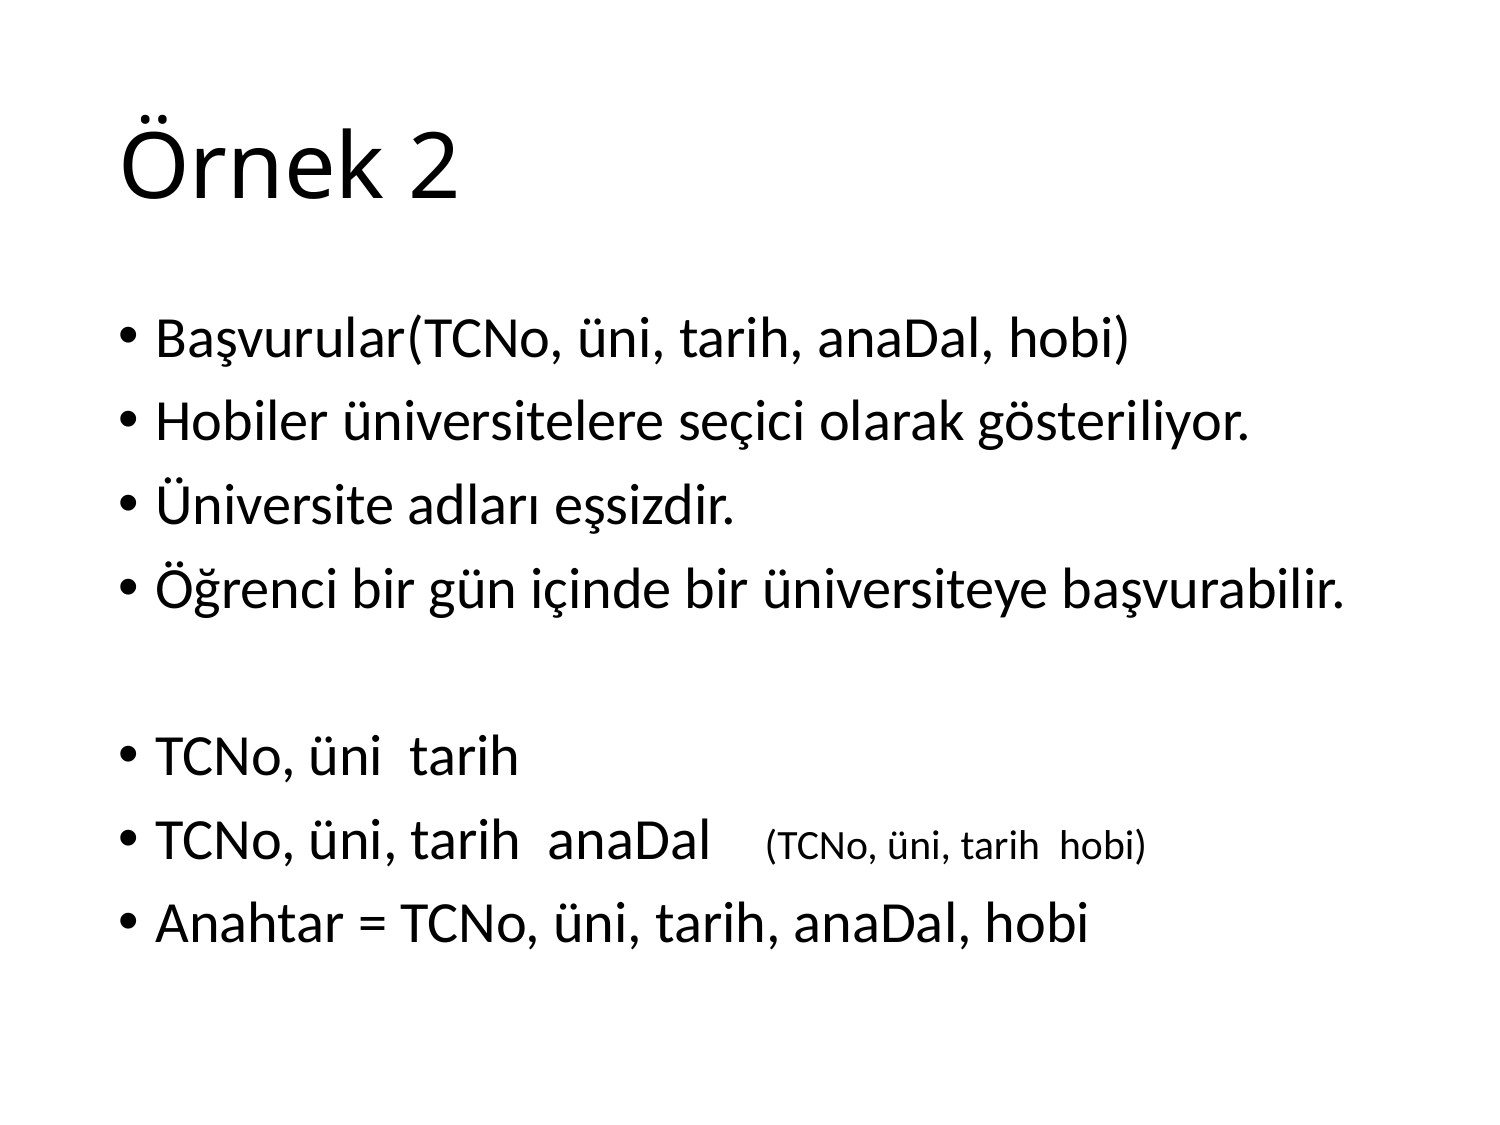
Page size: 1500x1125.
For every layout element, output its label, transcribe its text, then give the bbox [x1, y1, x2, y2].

title Örnek 2 [103, 59, 1397, 278]
